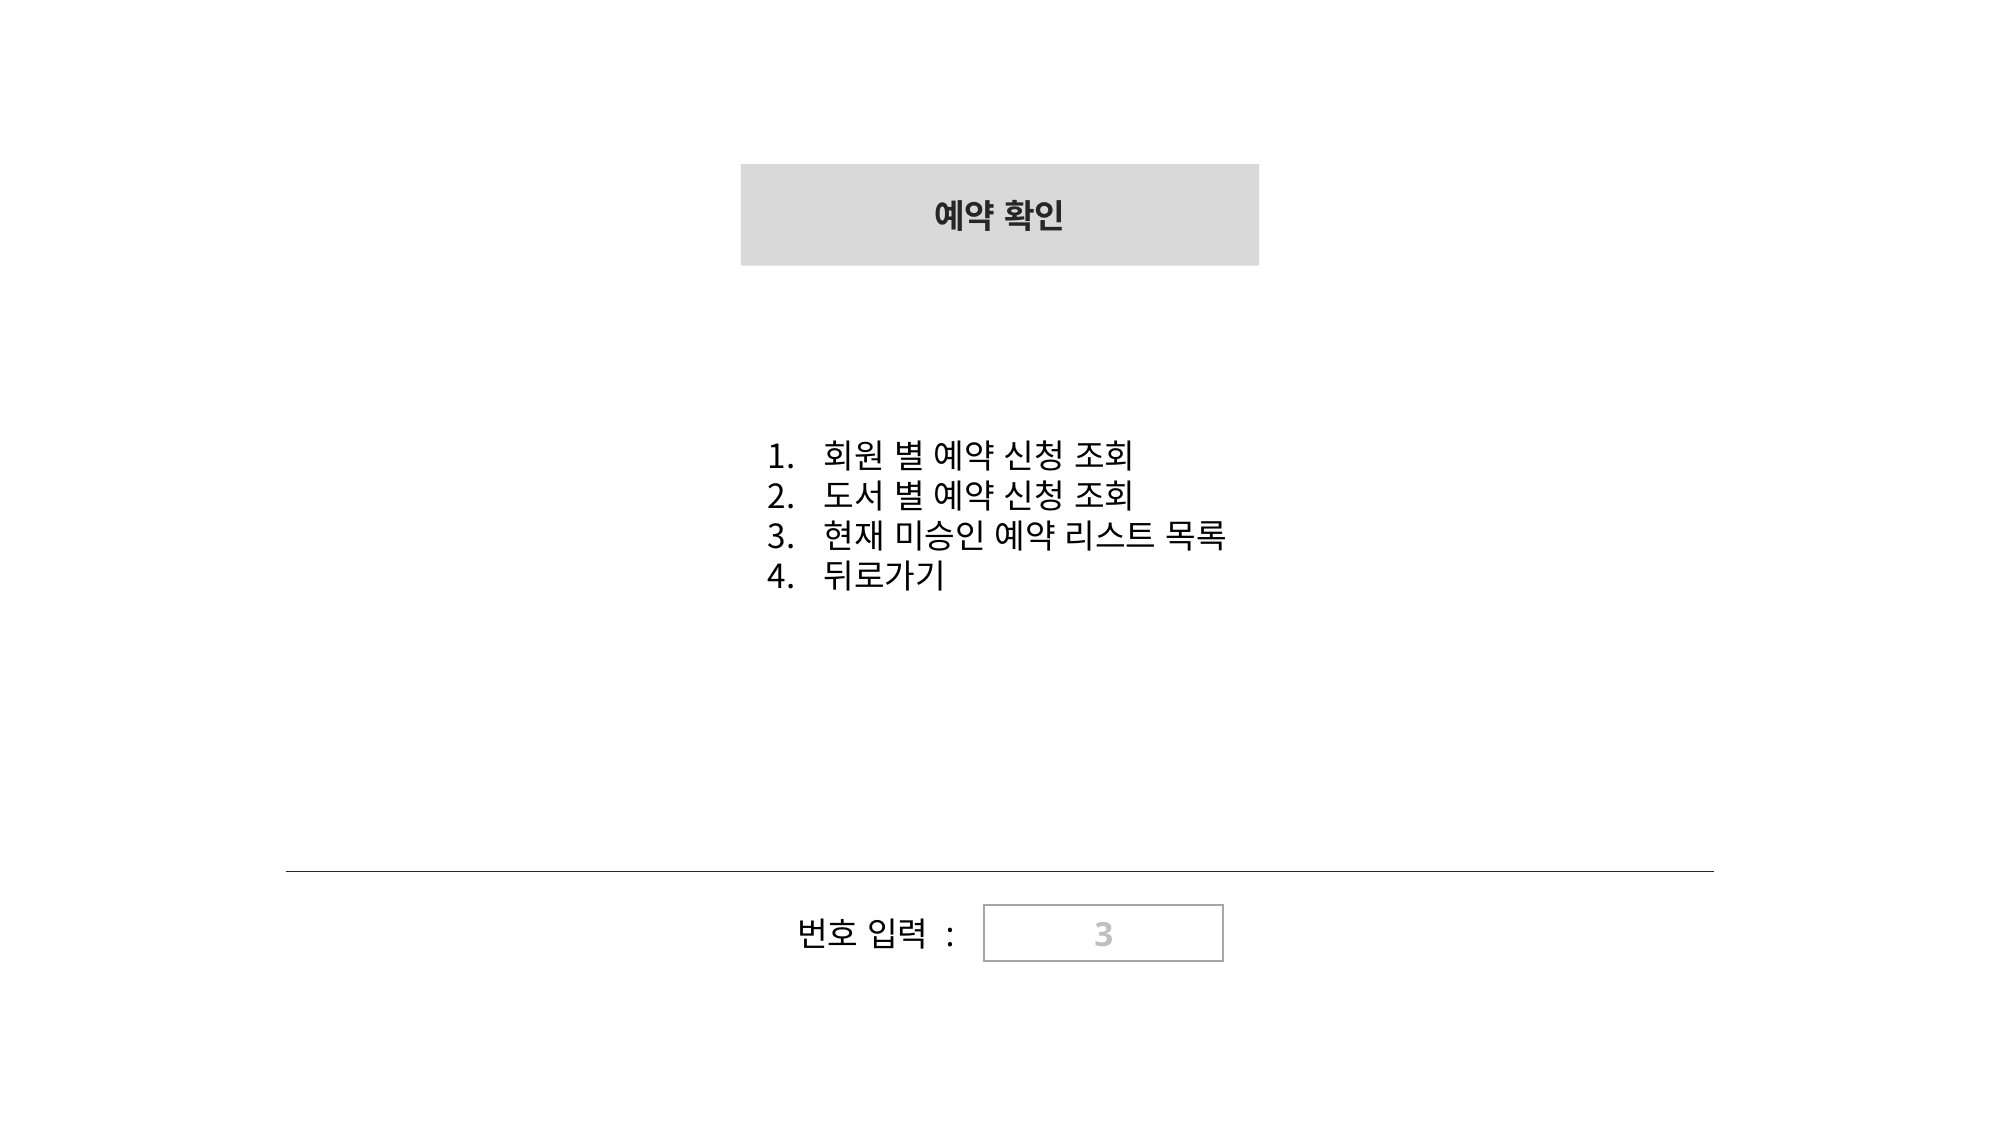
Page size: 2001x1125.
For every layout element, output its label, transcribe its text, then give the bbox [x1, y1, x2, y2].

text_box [776, 905, 1224, 961]
text_box 예약 확인 [740, 163, 1260, 267]
text_box 회원 별 예약 신청 조회 도서 별 예약 신청 조회 현재 미승인 예약 리스트 목록 뒤로가기 [752, 428, 1242, 643]
